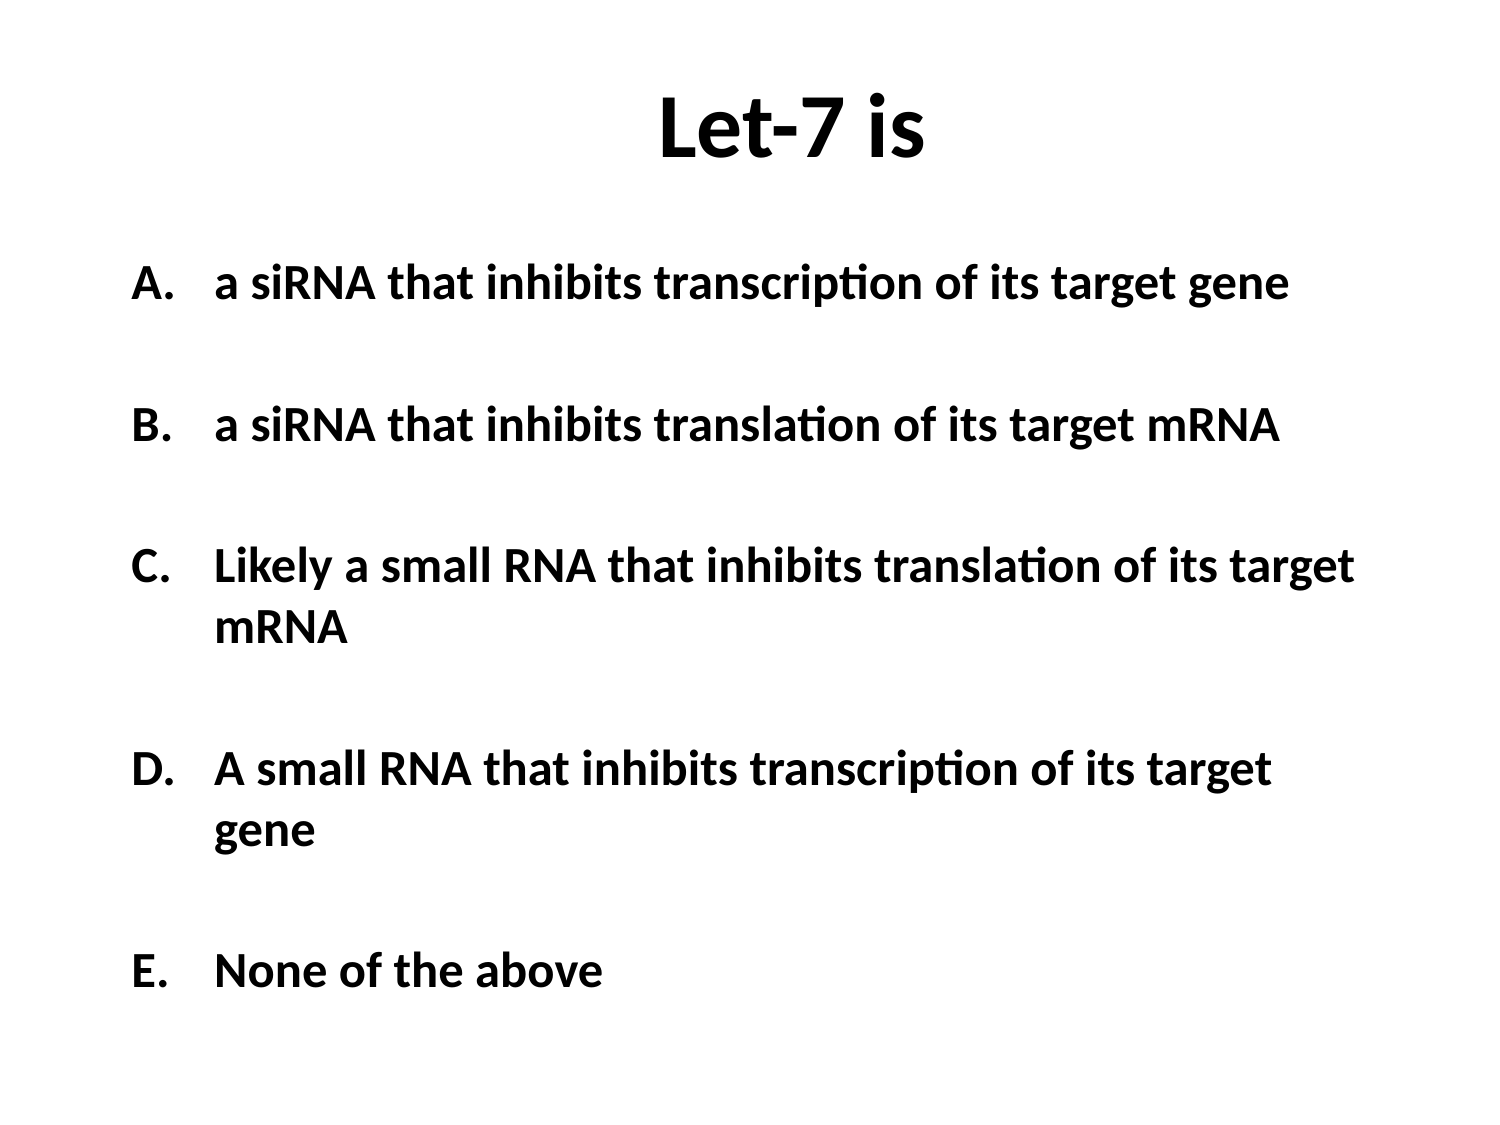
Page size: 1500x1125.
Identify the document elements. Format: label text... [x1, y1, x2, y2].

title Let-7 is [154, 0, 1430, 242]
subtitle a siRNA that inhibits transcription of its target gene a siRNA that inhibits translation of its target mRNA Likely a small RNA that inhibits translation of its target mRNA A small RNA that inhibits transcription of its target gene None of the above [116, 241, 1397, 1015]
